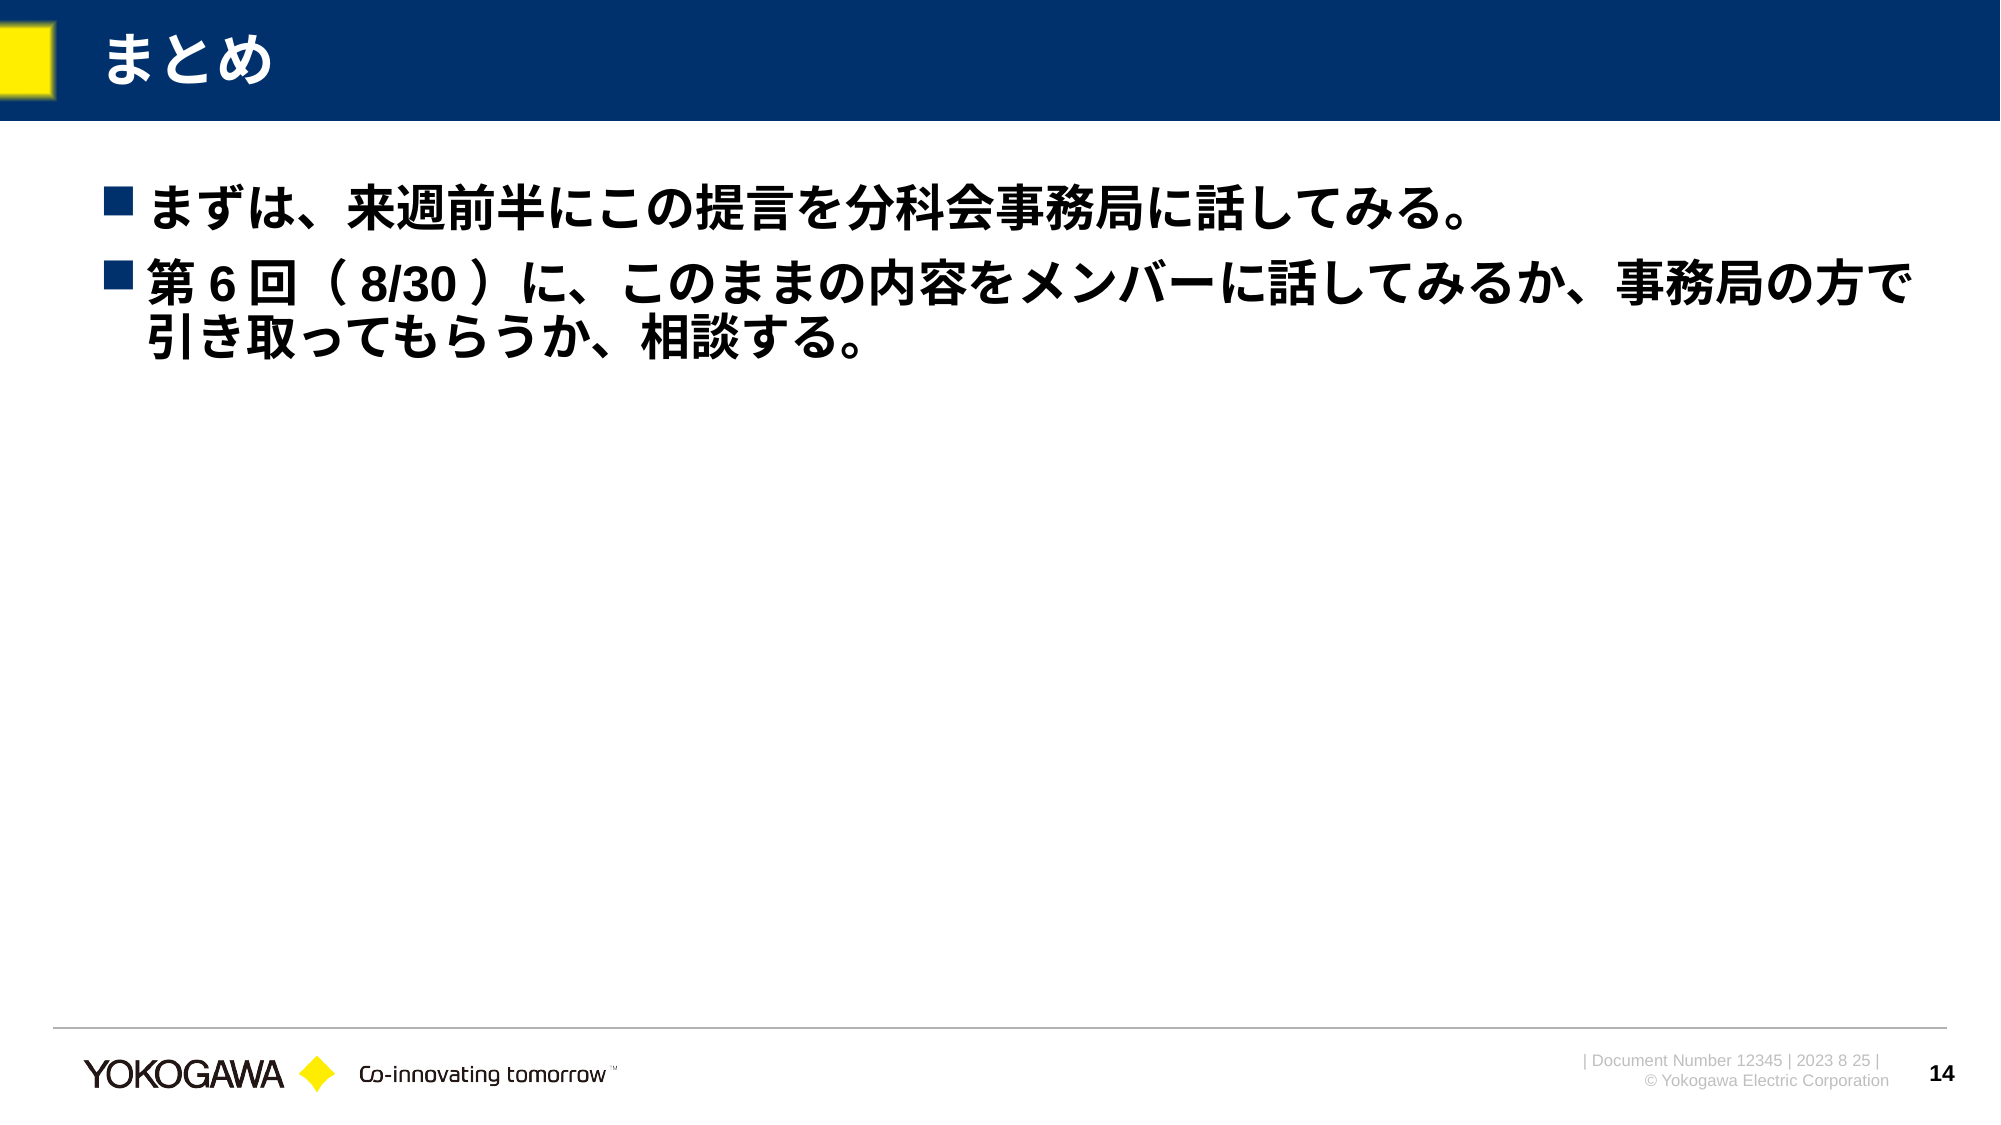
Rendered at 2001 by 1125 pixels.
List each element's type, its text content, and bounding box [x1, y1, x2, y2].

slide_number 14 [1904, 1042, 1970, 1103]
list まずは、来週前半にこの提言を分科会事務局に話してみる。 第6回（8/30）に、このままの内容をメンバーに話してみるか、事務局の方で引き取ってもらうか、相談する。 [84, 175, 1946, 994]
title まとめ [84, 20, 1955, 106]
picture [0, 6, 69, 115]
picture [83, 1055, 617, 1093]
